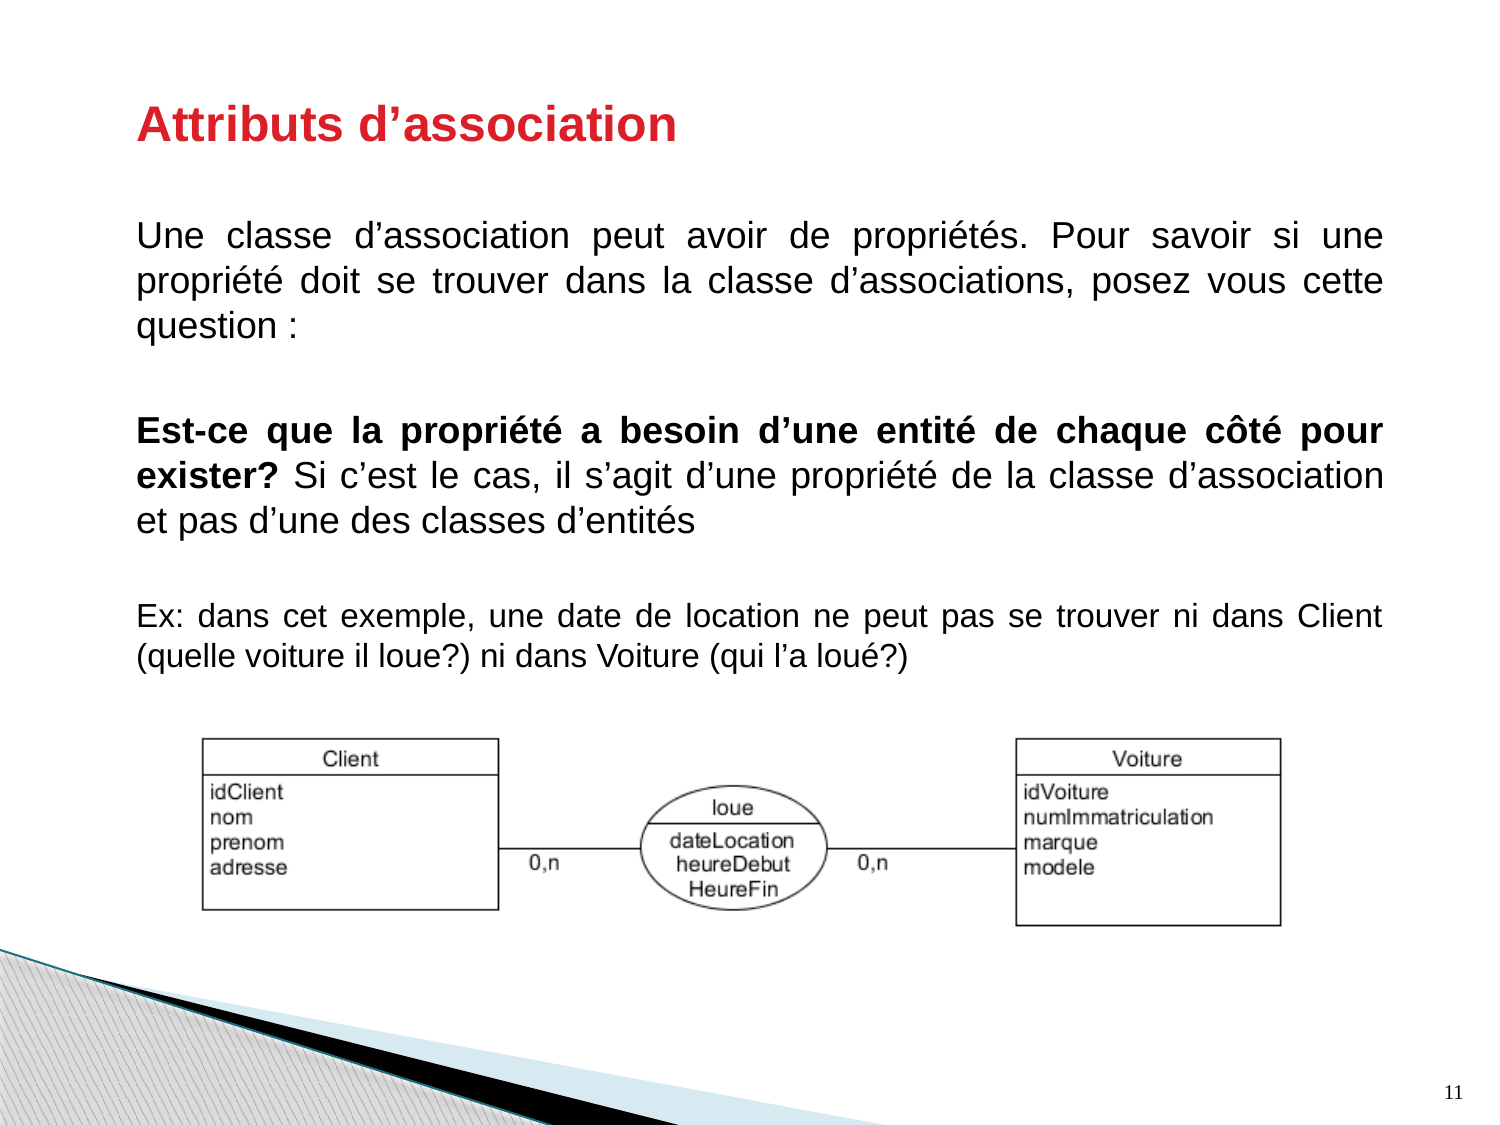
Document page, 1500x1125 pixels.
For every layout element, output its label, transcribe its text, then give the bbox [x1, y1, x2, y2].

picture [171, 707, 1313, 958]
slide_number 11 [1418, 1051, 1479, 1112]
text_box Attributs d’association Une classe d’association peut avoir de propriétés. Pour savoir si une propriété doit se trouver dans la classe d’associations, posez vous cette question : Est-ce que la propriété a besoin d’une entité de chaque côté pour exister? Si c’est le cas, il s’agit d’une propriété de la classe d’association et pas d’une des classes d’entités Ex: dans cet exemple, une date de location ne peut pas se trouver ni dans Client (quelle voiture il loue?) ni dans Voiture (qui l’a loué?) [121, 83, 1400, 1060]
